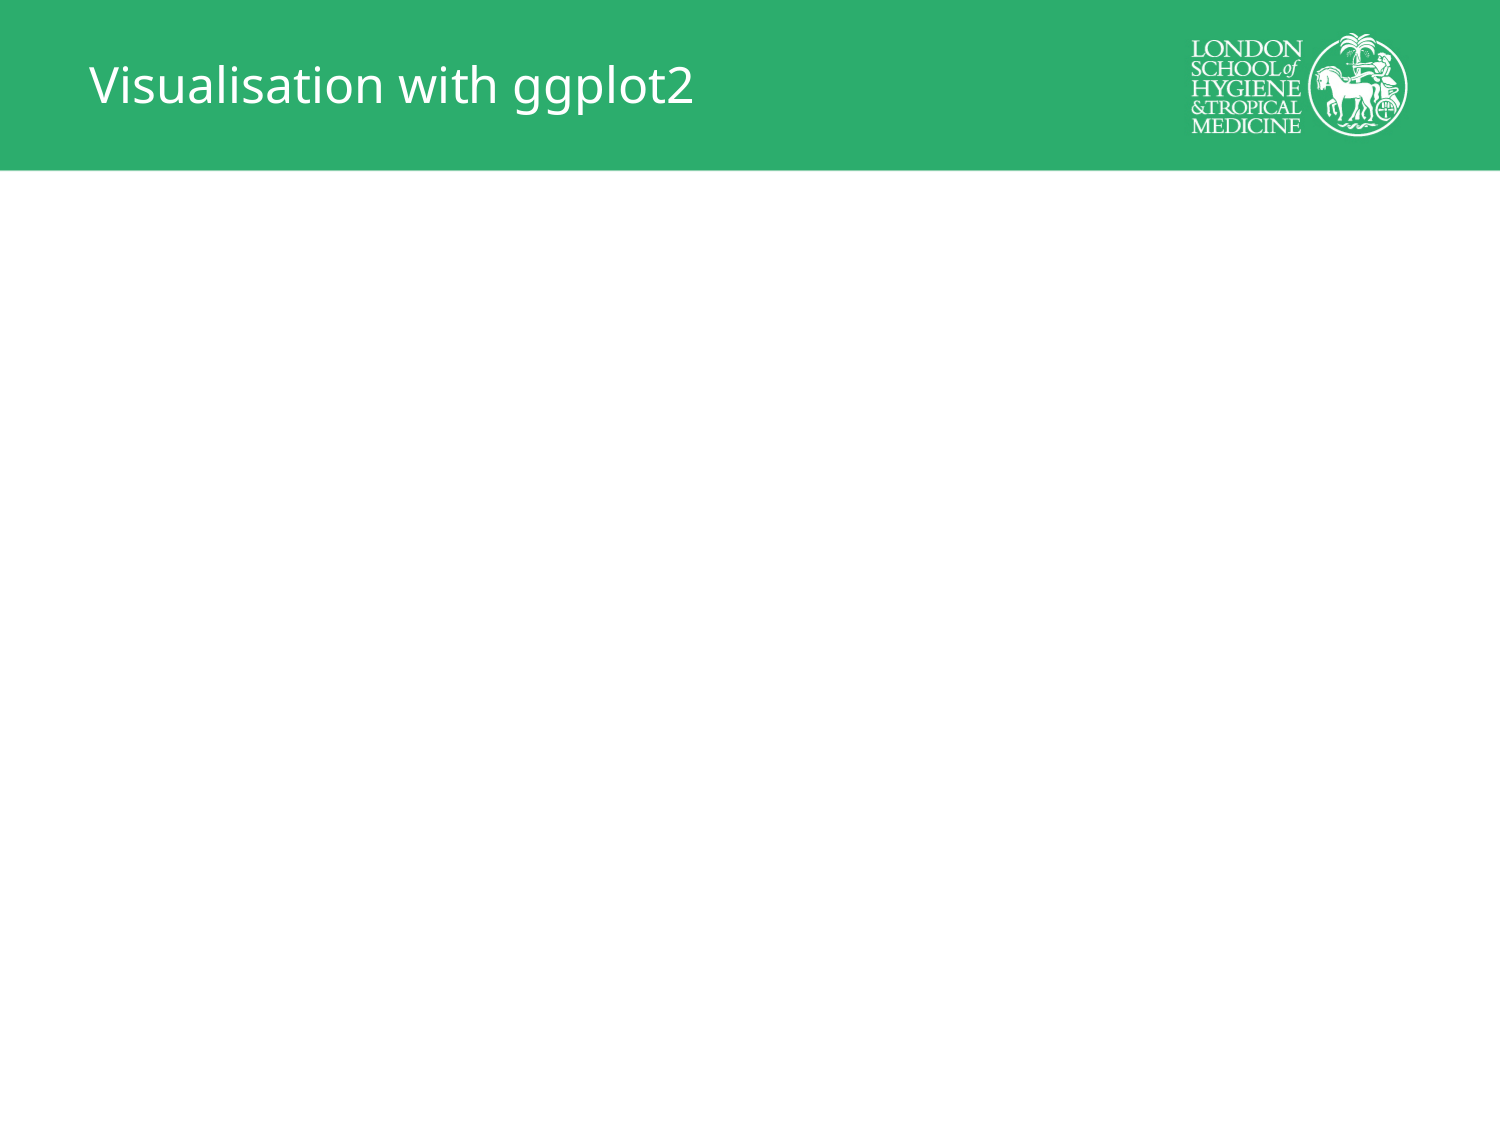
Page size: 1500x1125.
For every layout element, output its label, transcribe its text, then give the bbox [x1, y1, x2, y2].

picture [0, 0, 1500, 1125]
title Visualisation with ggplot2 [75, 45, 1175, 148]
